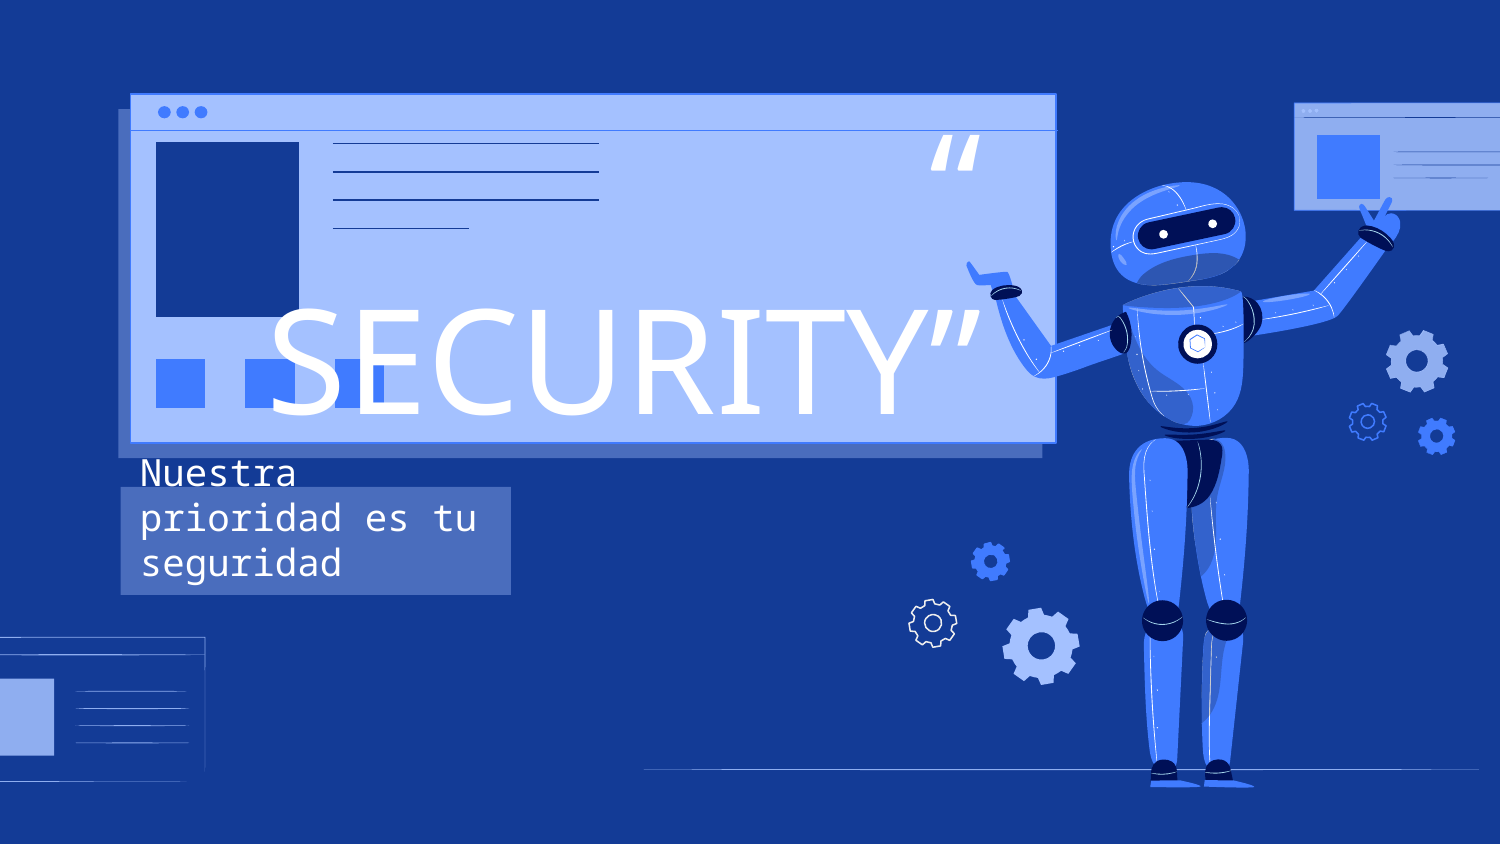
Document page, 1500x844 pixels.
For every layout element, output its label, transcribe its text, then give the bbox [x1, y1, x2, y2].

text_box [120, 486, 124, 595]
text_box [1293, 102, 1500, 211]
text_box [965, 181, 1401, 788]
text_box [1349, 329, 1456, 456]
subtitle Nuestra prioridad es tu seguridad [124, 481, 516, 599]
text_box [0, 636, 206, 783]
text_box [901, 536, 960, 698]
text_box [274, 403, 295, 408]
title “ SECURITY” [192, 134, 997, 403]
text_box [361, 403, 384, 408]
